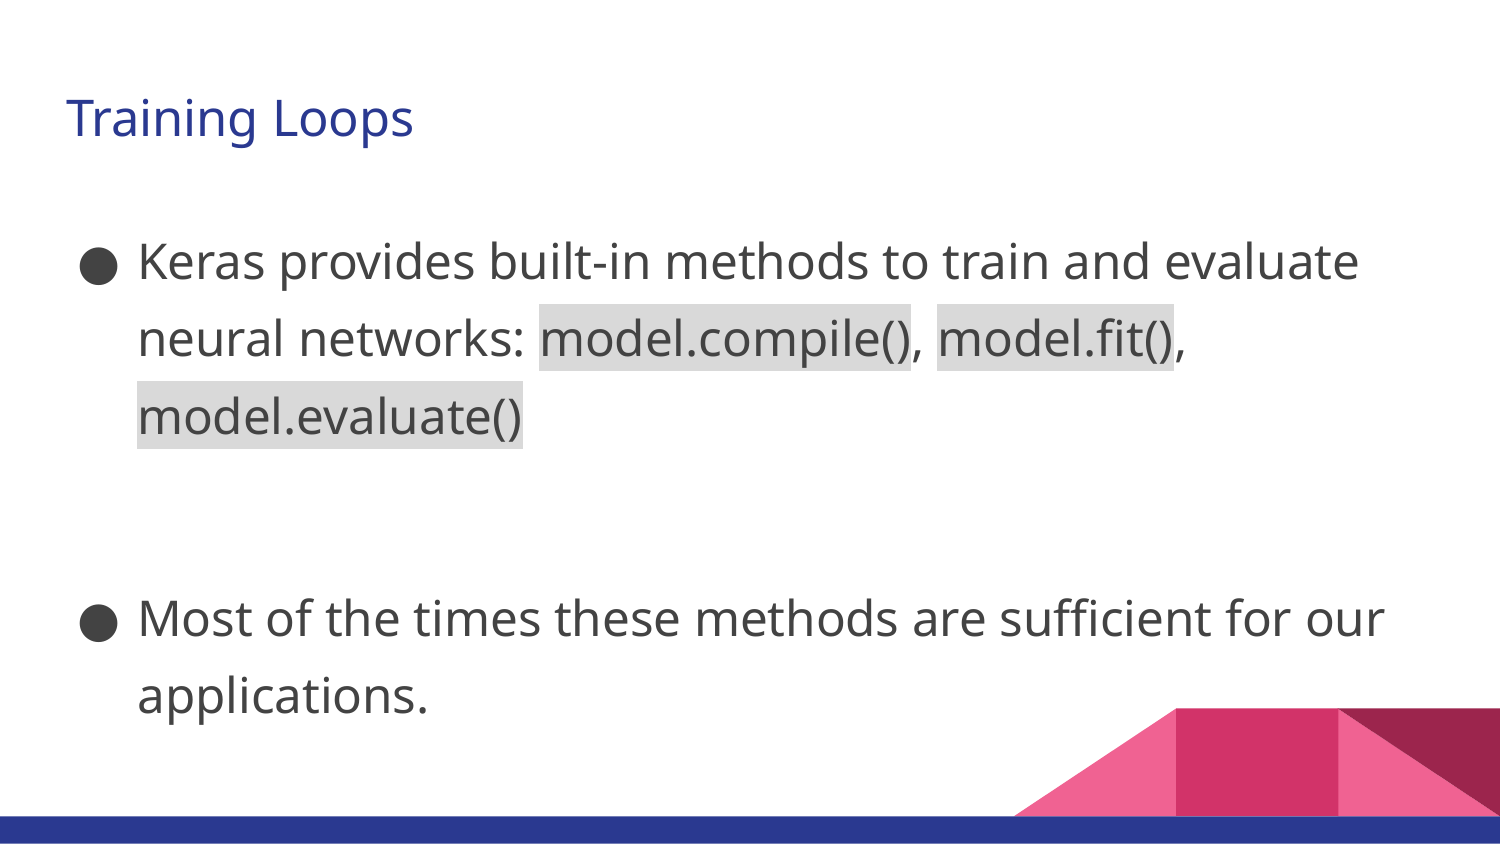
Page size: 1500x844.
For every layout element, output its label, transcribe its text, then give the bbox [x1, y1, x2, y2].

list Keras provides built-in methods to train and evaluate neural networks: model.compile(), model.fit(), model.evaluate() Most of the times these methods are sufficient for our applications. [51, 201, 1449, 750]
title Training Loops [51, 67, 1449, 167]
